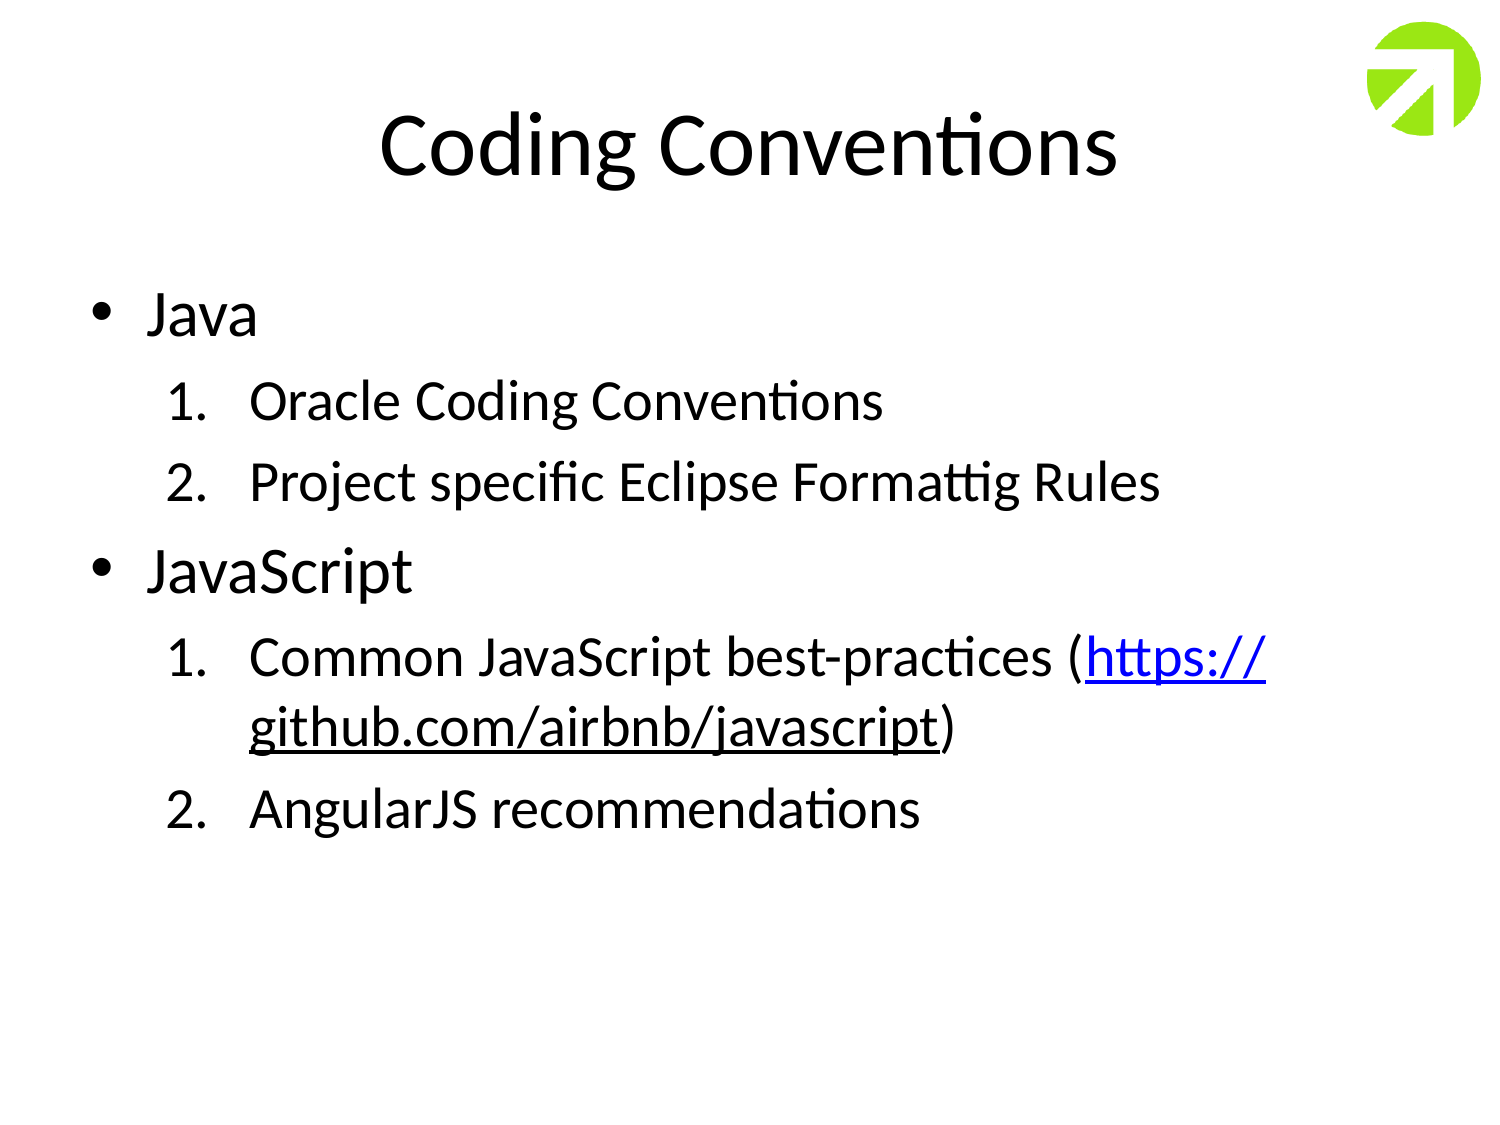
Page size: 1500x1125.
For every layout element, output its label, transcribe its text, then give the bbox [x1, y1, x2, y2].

picture [1364, 19, 1483, 138]
list Java Oracle Coding Conventions Project specific Eclipse Formattig Rules JavaScript Common JavaScript best-practices (https://github.com/airbnb/javascript) AngularJS recommendations [75, 262, 1425, 1005]
title Coding Conventions [75, 45, 1425, 233]
